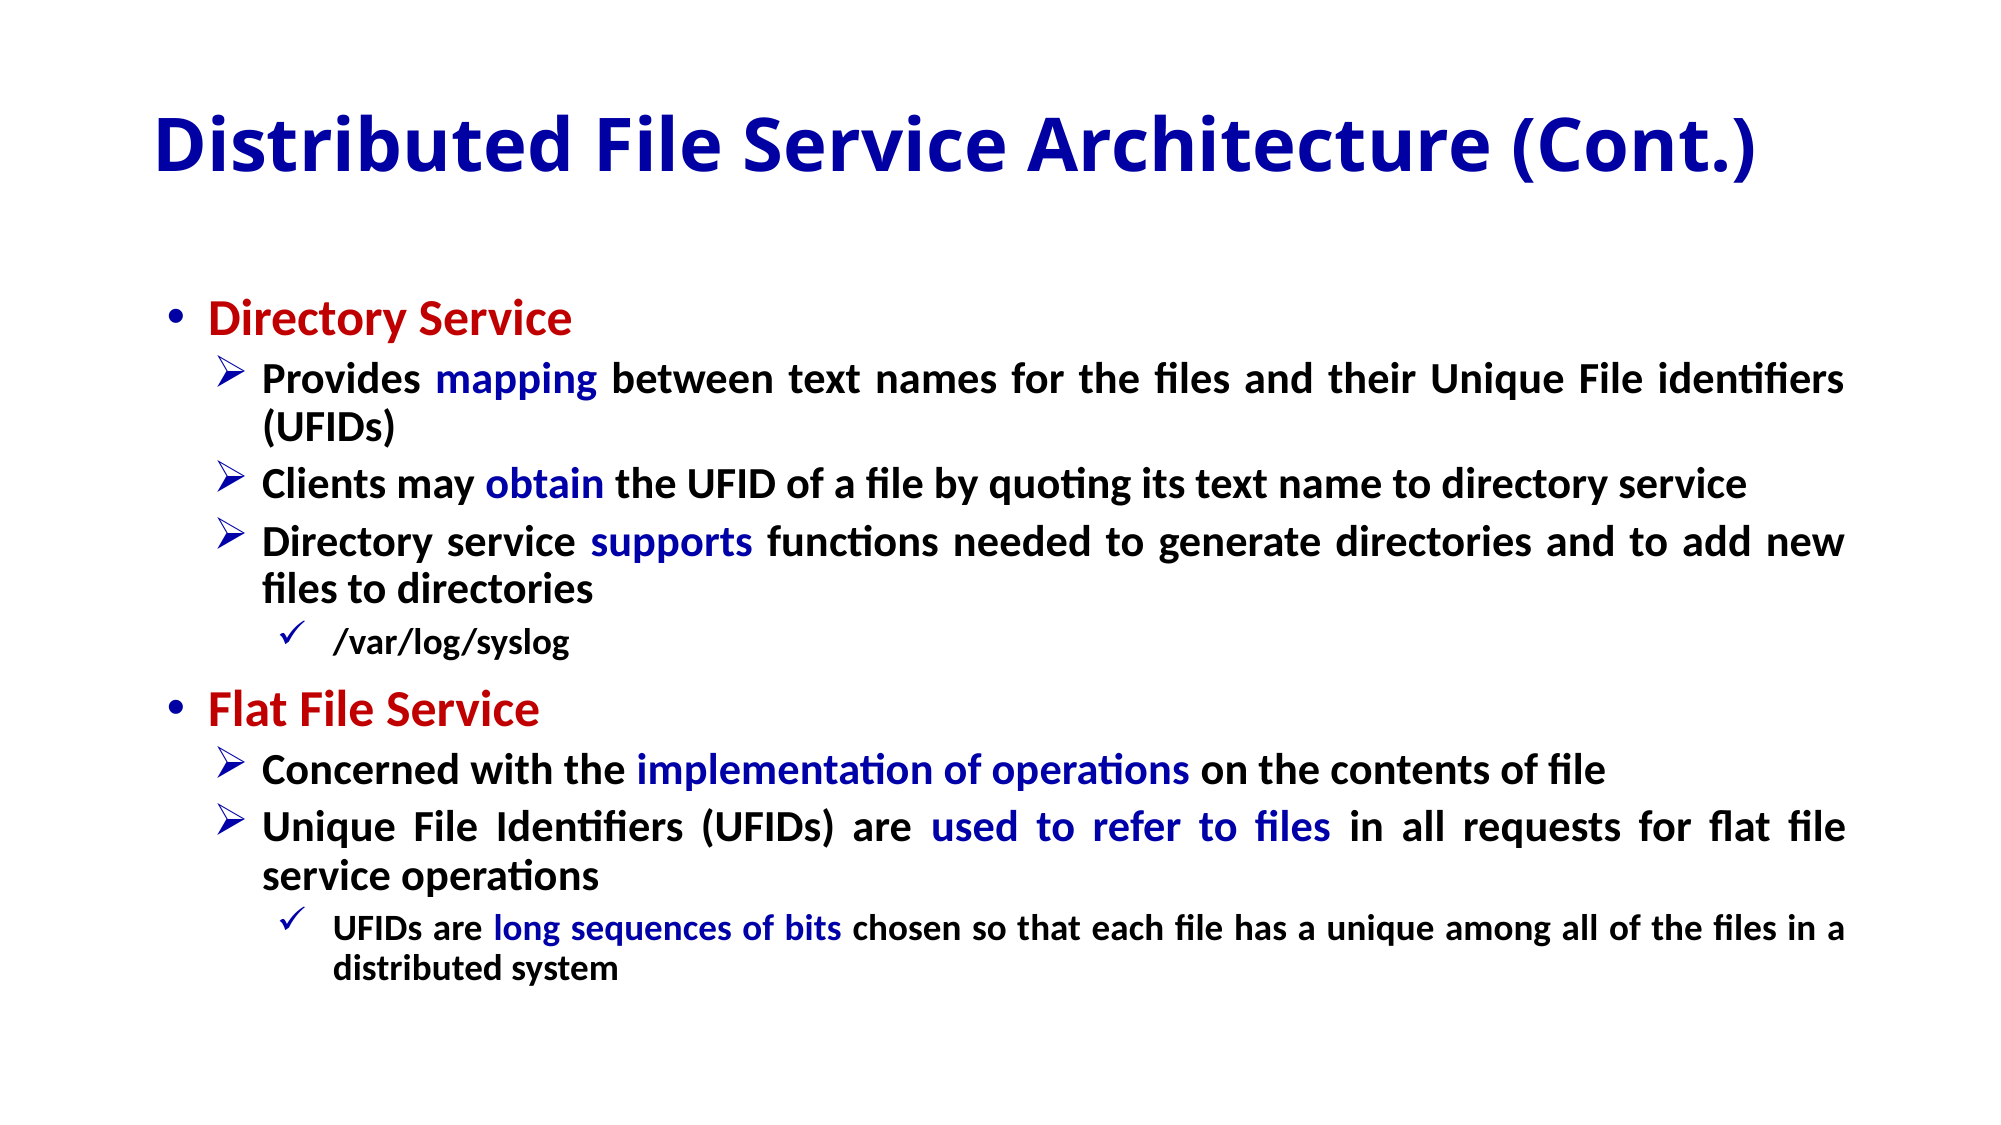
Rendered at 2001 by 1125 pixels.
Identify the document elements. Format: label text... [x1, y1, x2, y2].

title Distributed File Service Architecture (Cont.) [137, 74, 1863, 221]
list Directory Service Provides mapping between text names for the files and their Unique File identifiers (UFIDs) Clients may obtain the UFID of a file by quoting its text name to directory service Directory service supports functions needed to generate directories and to add new files to directories /var/log/syslog Flat File Service Concerned with the implementation of operations on the contents of file Unique File Identifiers (UFIDs) are used to refer to files in all requests for flat file service operations UFIDs are long sequences of bits chosen so that each file has a unique among all of the files in a distributed system [137, 282, 1863, 997]
